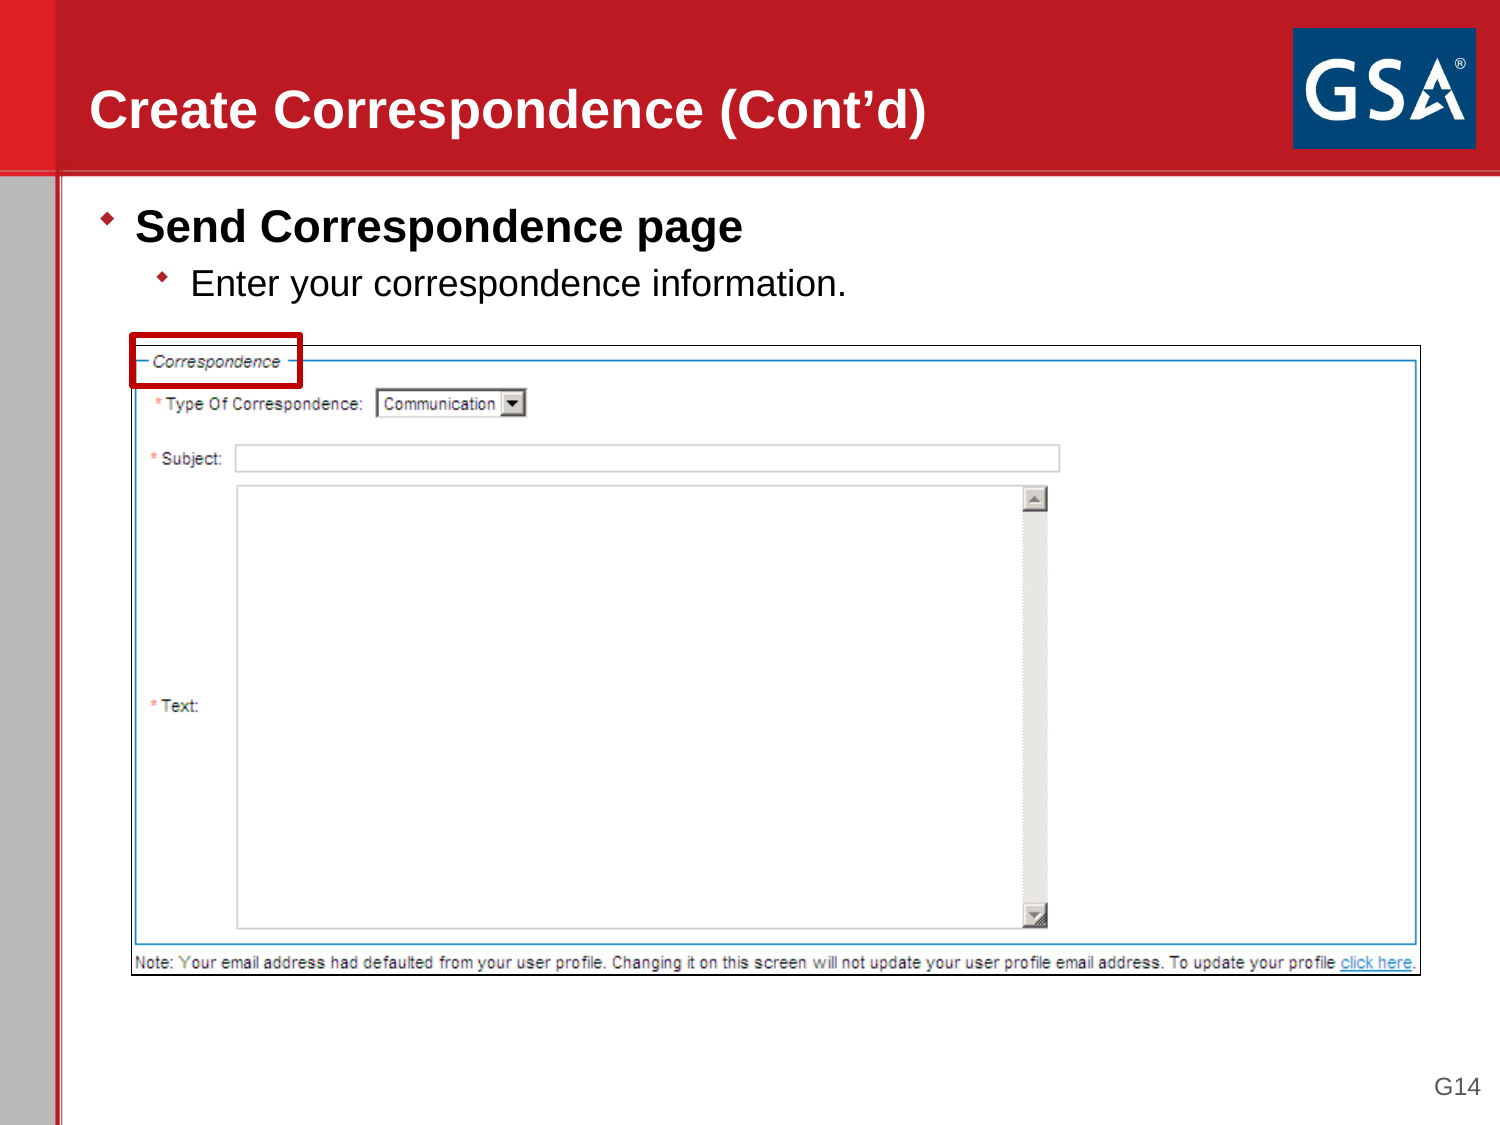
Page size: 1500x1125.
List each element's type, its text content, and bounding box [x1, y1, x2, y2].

picture [132, 345, 1421, 975]
text_box [132, 334, 301, 345]
picture [0, 0, 1500, 1125]
title Create Correspondence (Cont’d) [74, 54, 1440, 148]
list Send Correspondence page Enter your correspondence information. [81, 188, 1454, 347]
text_box G14 [1419, 1063, 1500, 1109]
